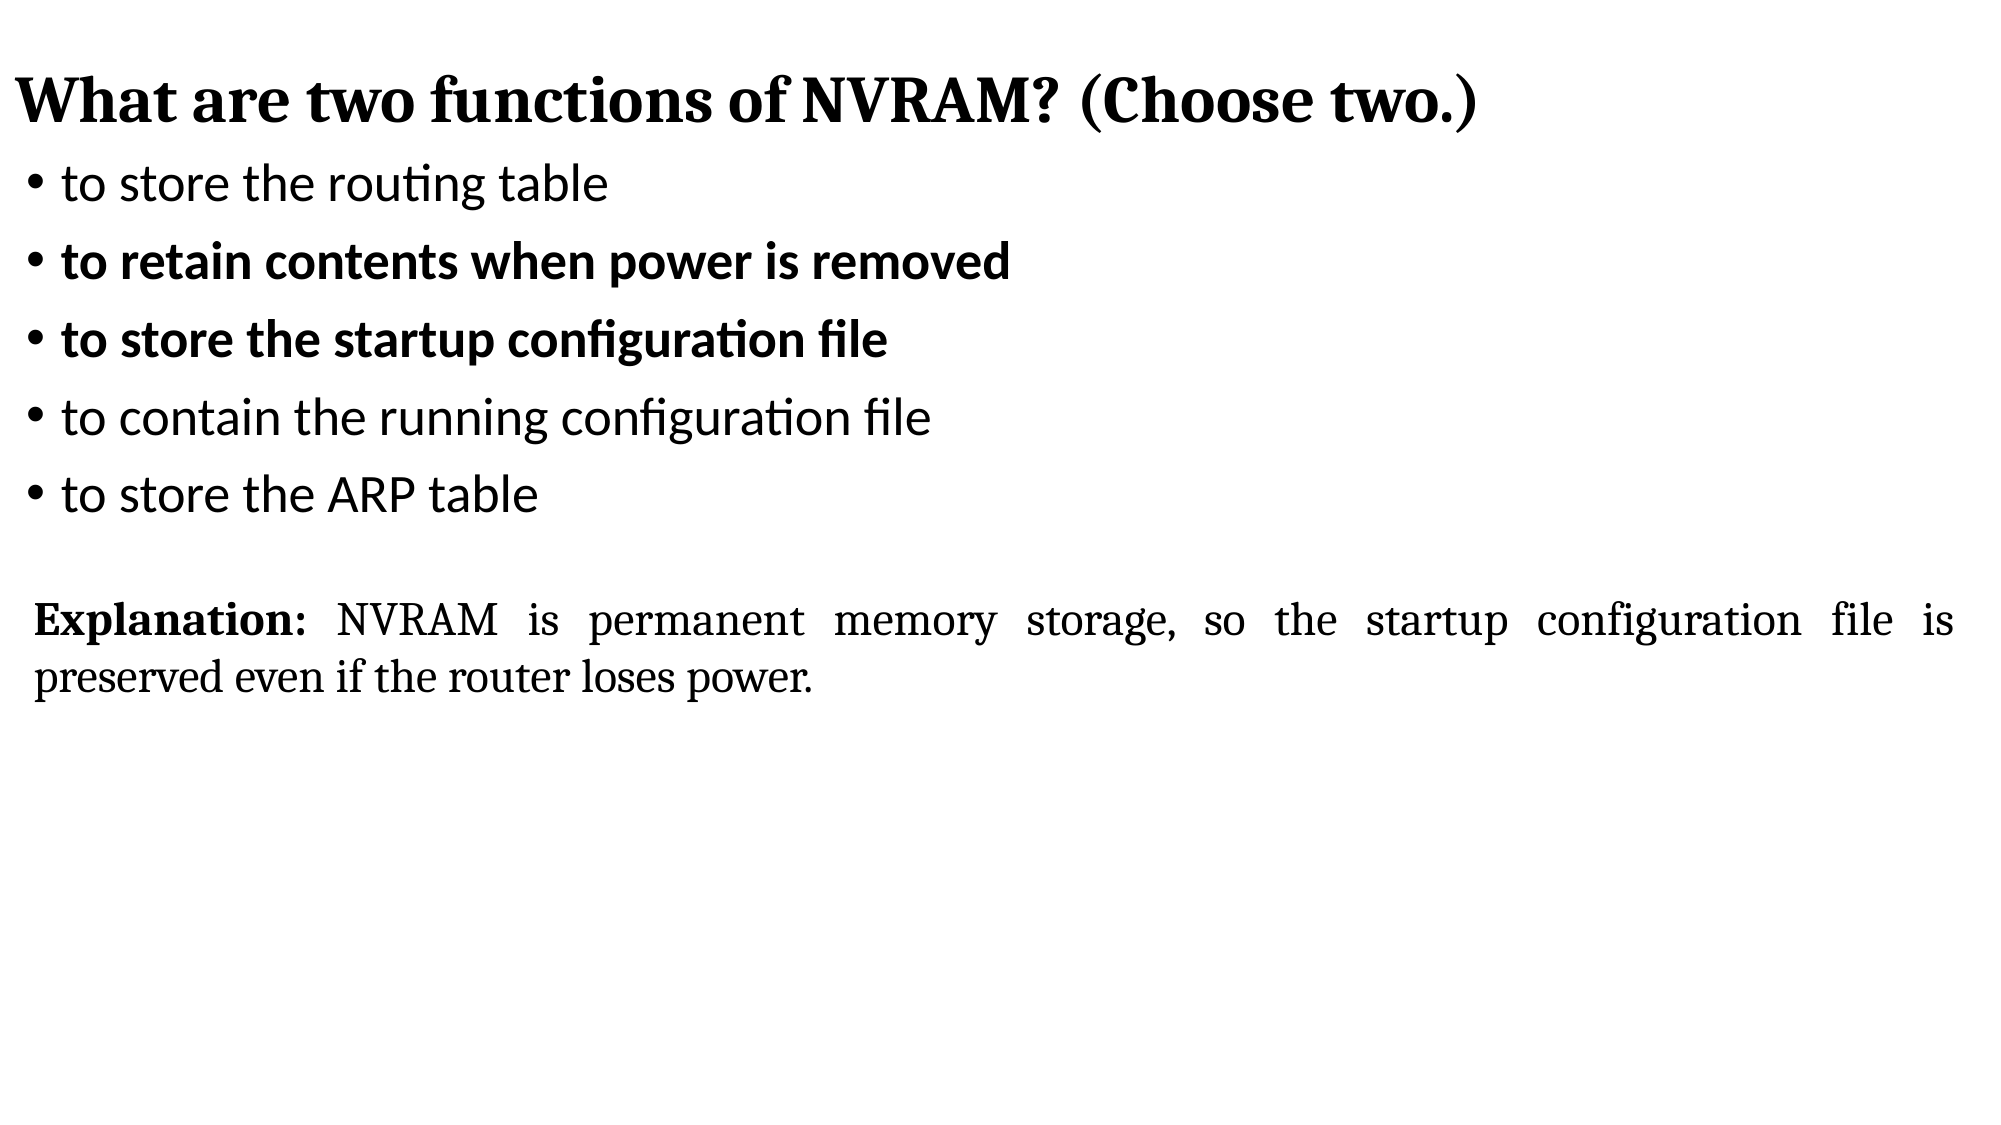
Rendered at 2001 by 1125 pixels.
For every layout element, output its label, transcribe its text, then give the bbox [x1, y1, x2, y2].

list to store the routing table to retain contents when power is removed to store the startup configuration file to contain the running configuration file to store the ARP table [11, 147, 1980, 536]
text_box Explanation: NVRAM is permanent memory storage, so the startup configuration file is preserved even if the router loses power. [18, 580, 1972, 710]
title What are two functions of NVRAM? (Choose two.) [0, 0, 2000, 210]
